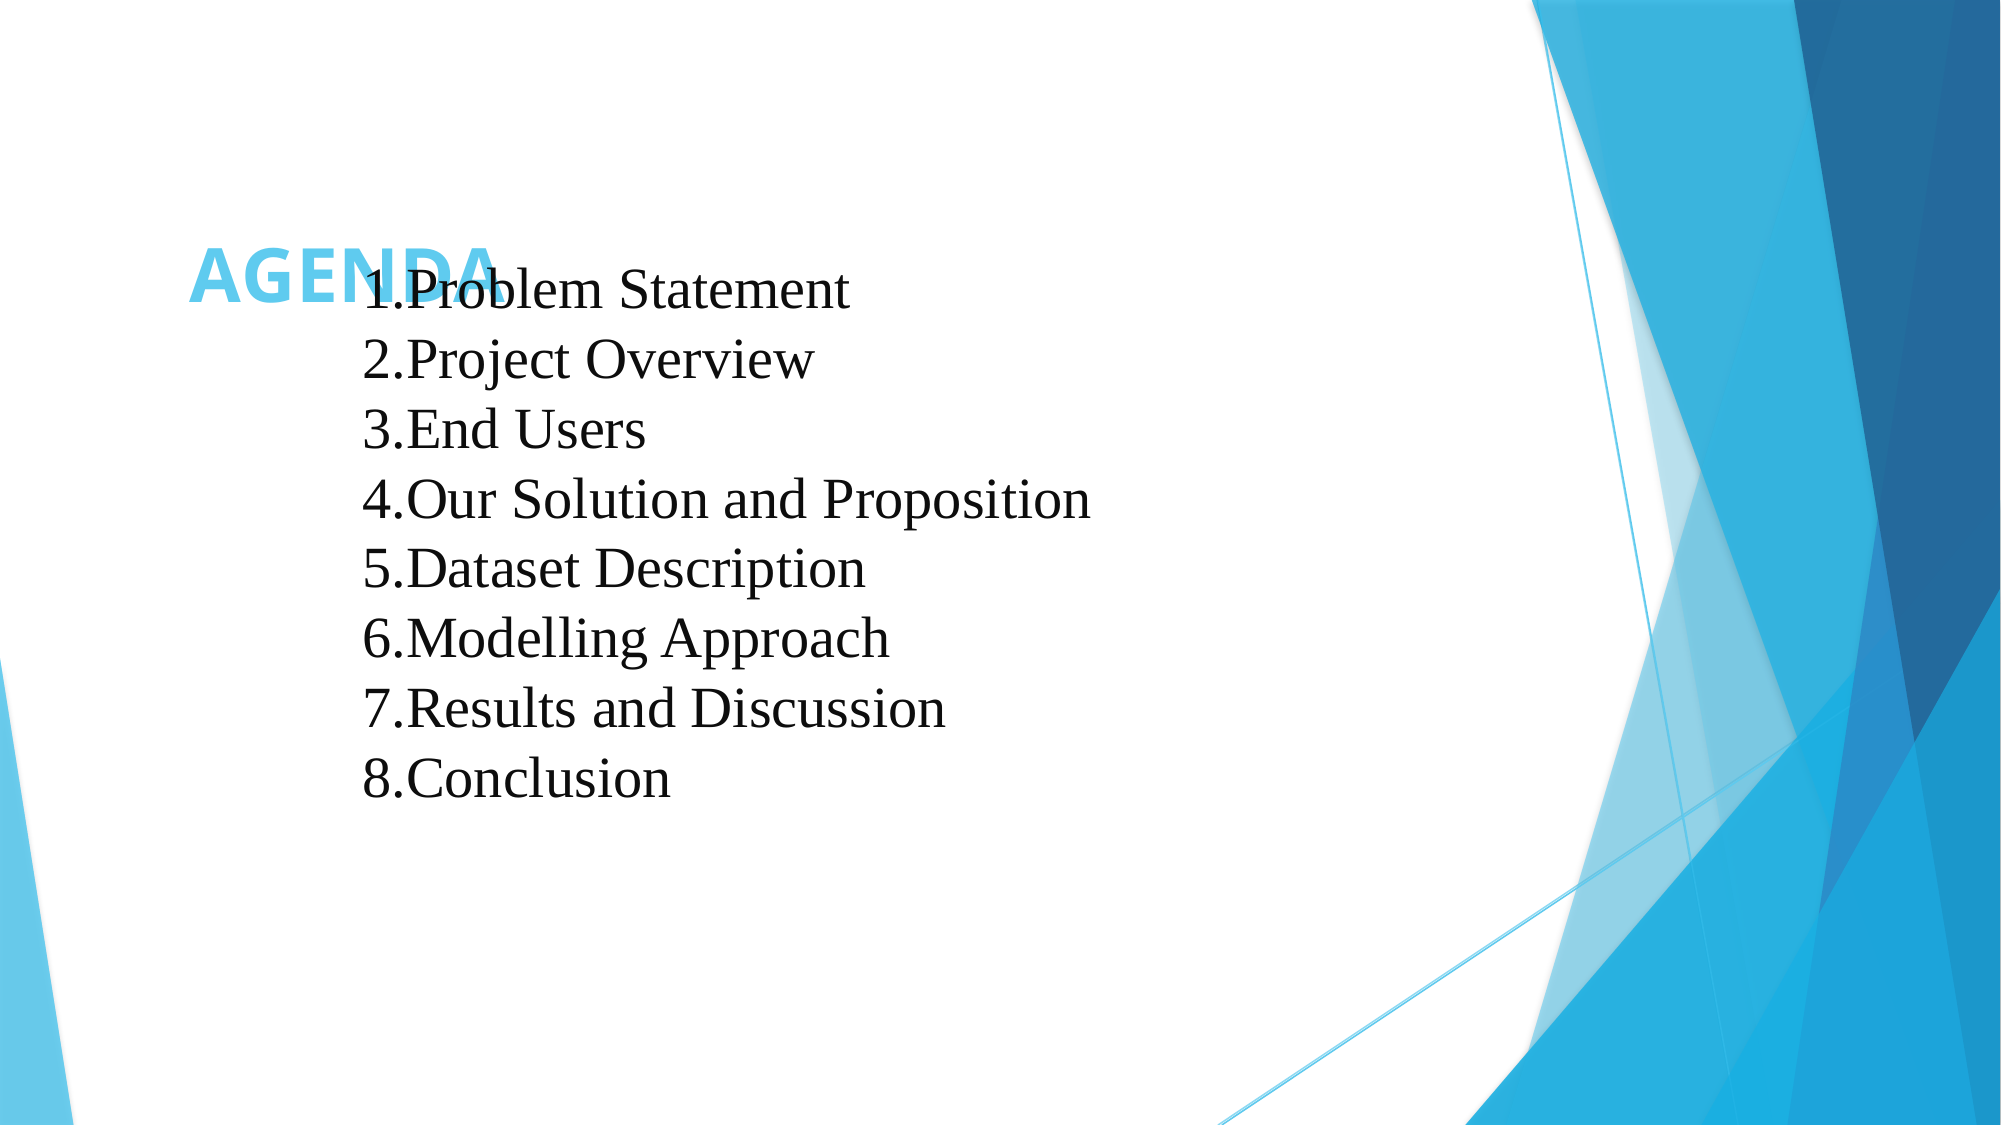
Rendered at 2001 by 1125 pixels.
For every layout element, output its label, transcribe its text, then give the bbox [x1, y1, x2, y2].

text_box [1220, 0, 2000, 1125]
text_box [500, 533, 1215, 594]
title AGENDA [187, 125, 575, 318]
text_box [0, 658, 74, 1125]
text_box Problem Statement Project Overview End Users Our Solution and Proposition Dataset Description Modelling Approach Results and Discussion Conclusion [347, 172, 1173, 887]
